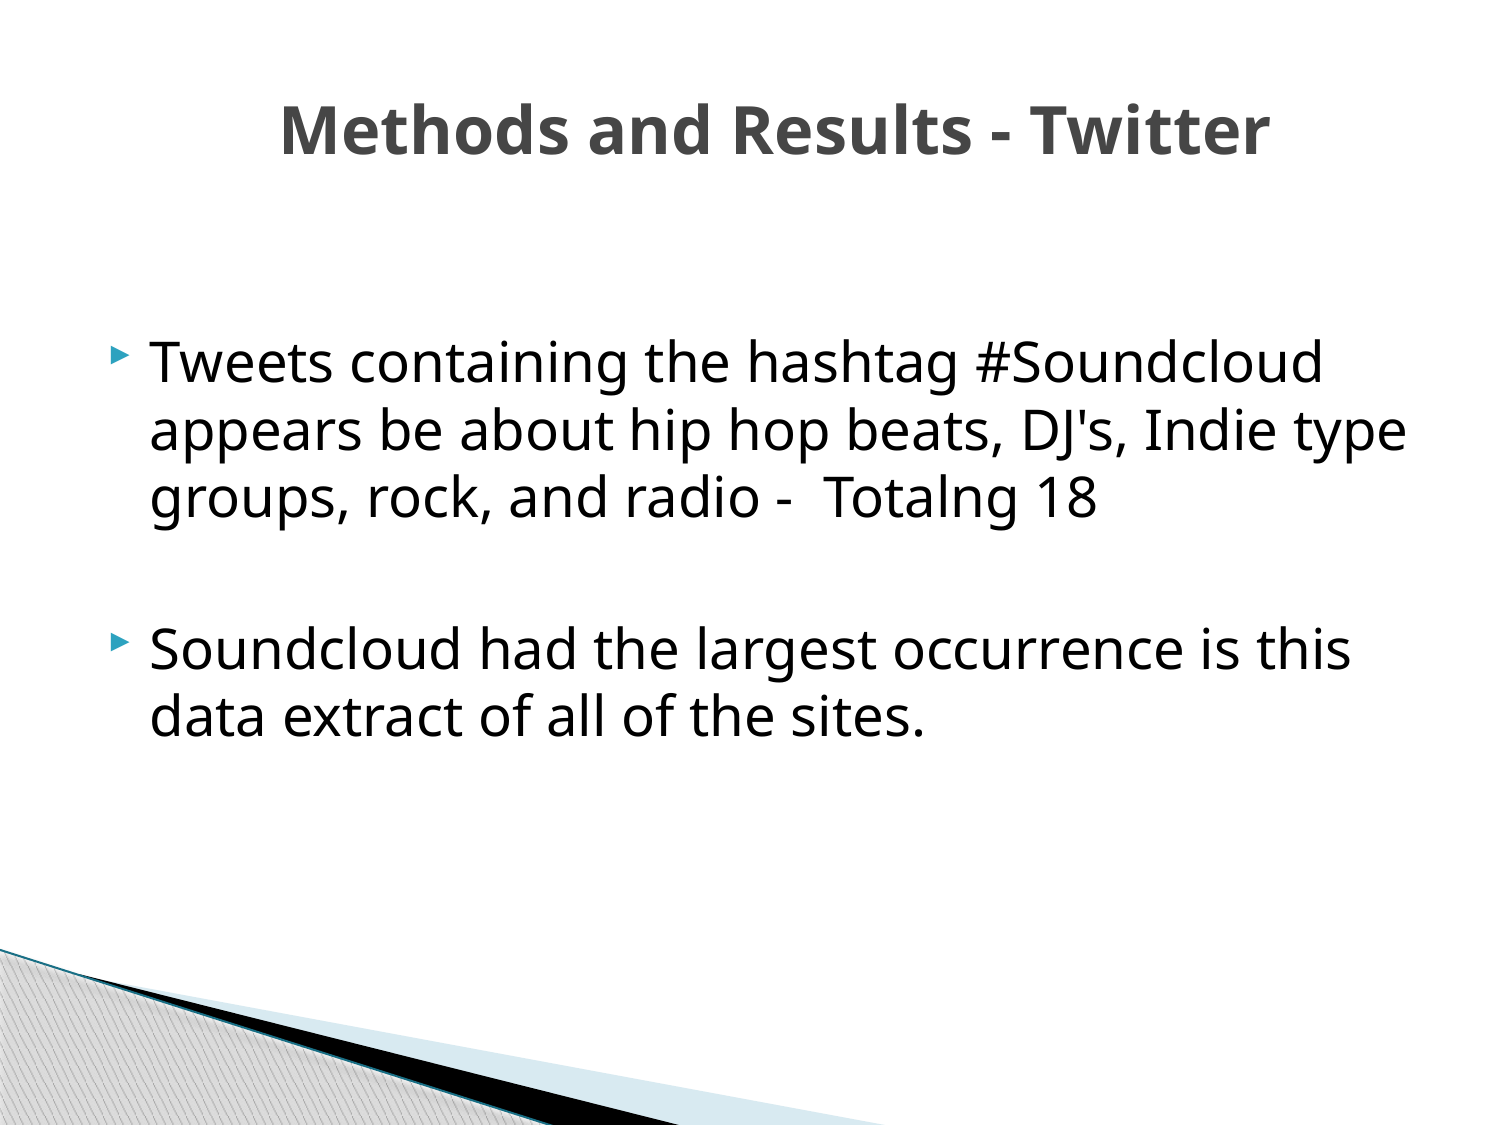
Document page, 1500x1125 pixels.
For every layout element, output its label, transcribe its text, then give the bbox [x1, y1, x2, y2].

list Tweets containing the hashtag #Soundcloud appears be about hip hop beats, DJ's, Indie type groups, rock, and radio - Totalng 18 Soundcloud had the largest occurrence is this data extract of all of the sites. [75, 243, 1425, 986]
title Methods and Results - Twitter [199, 53, 1352, 203]
